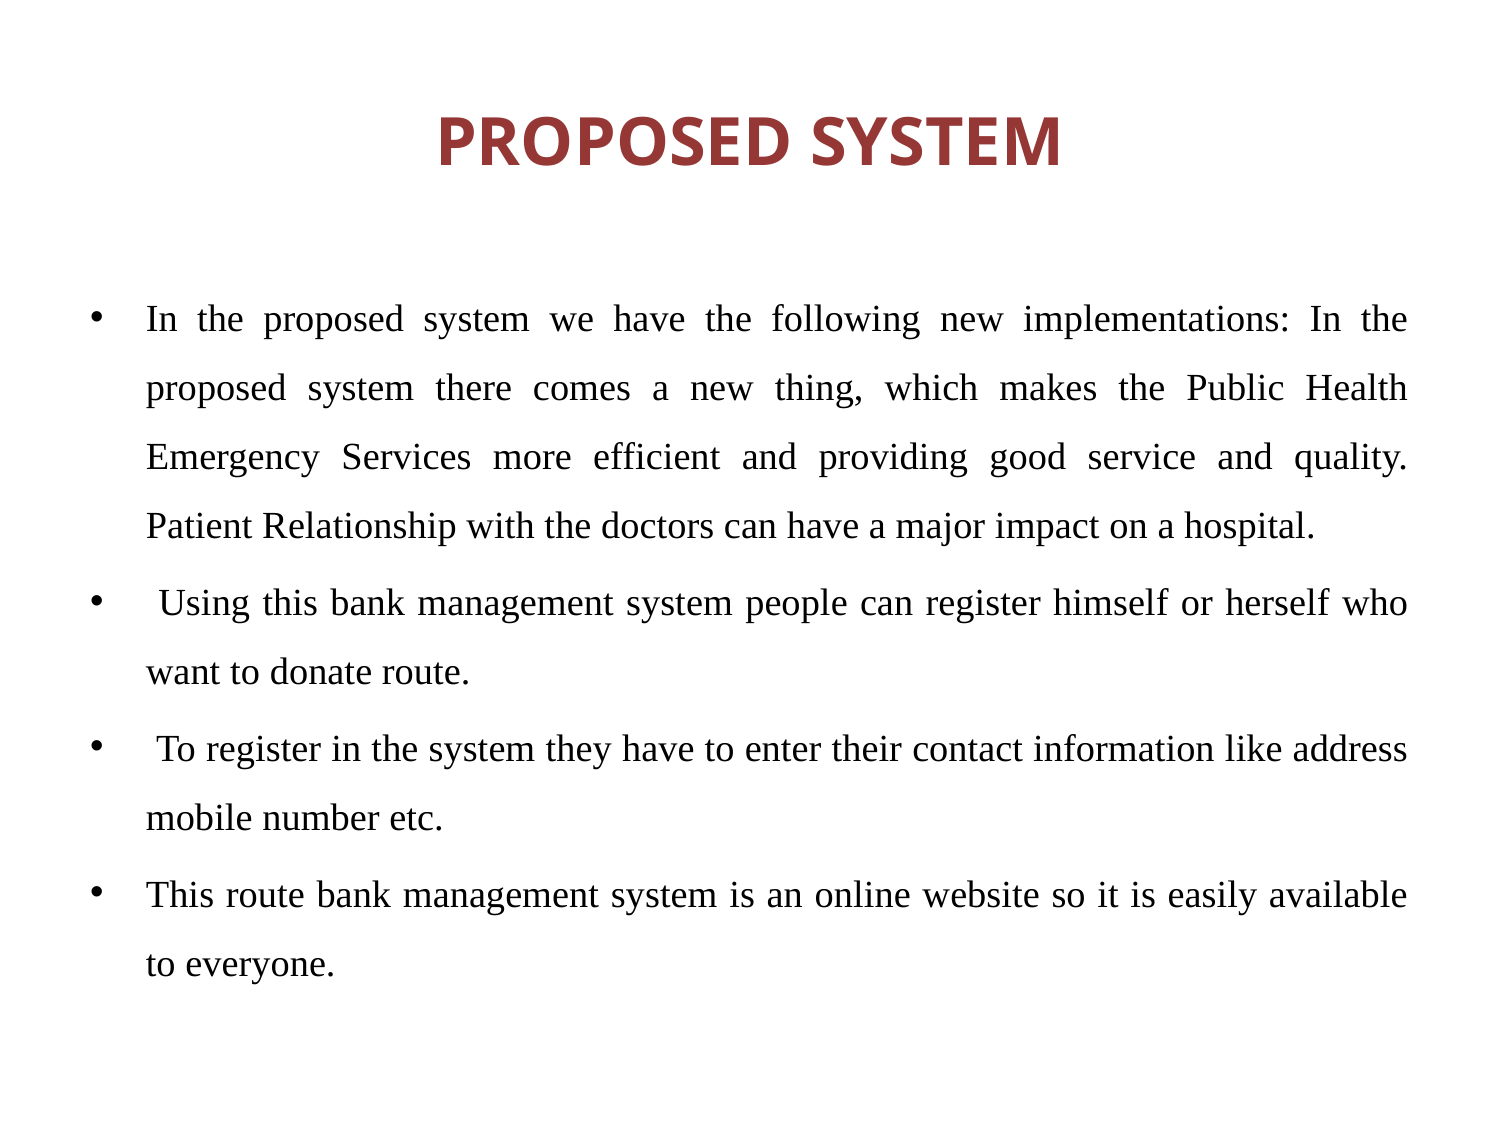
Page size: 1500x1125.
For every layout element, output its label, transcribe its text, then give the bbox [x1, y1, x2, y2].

title PROPOSED SYSTEM [75, 45, 1425, 233]
list In the proposed system we have the following new implementations: In the proposed system there comes a new thing, which makes the Public Health Emergency Services more efficient and providing good service and quality. Patient Relationship with the doctors can have a major impact on a hospital. Using this bank management system people can register himself or herself who want to donate route. To register in the system they have to enter their contact information like address mobile number etc. This route bank management system is an online website so it is easily available to everyone. [75, 262, 1425, 1005]
